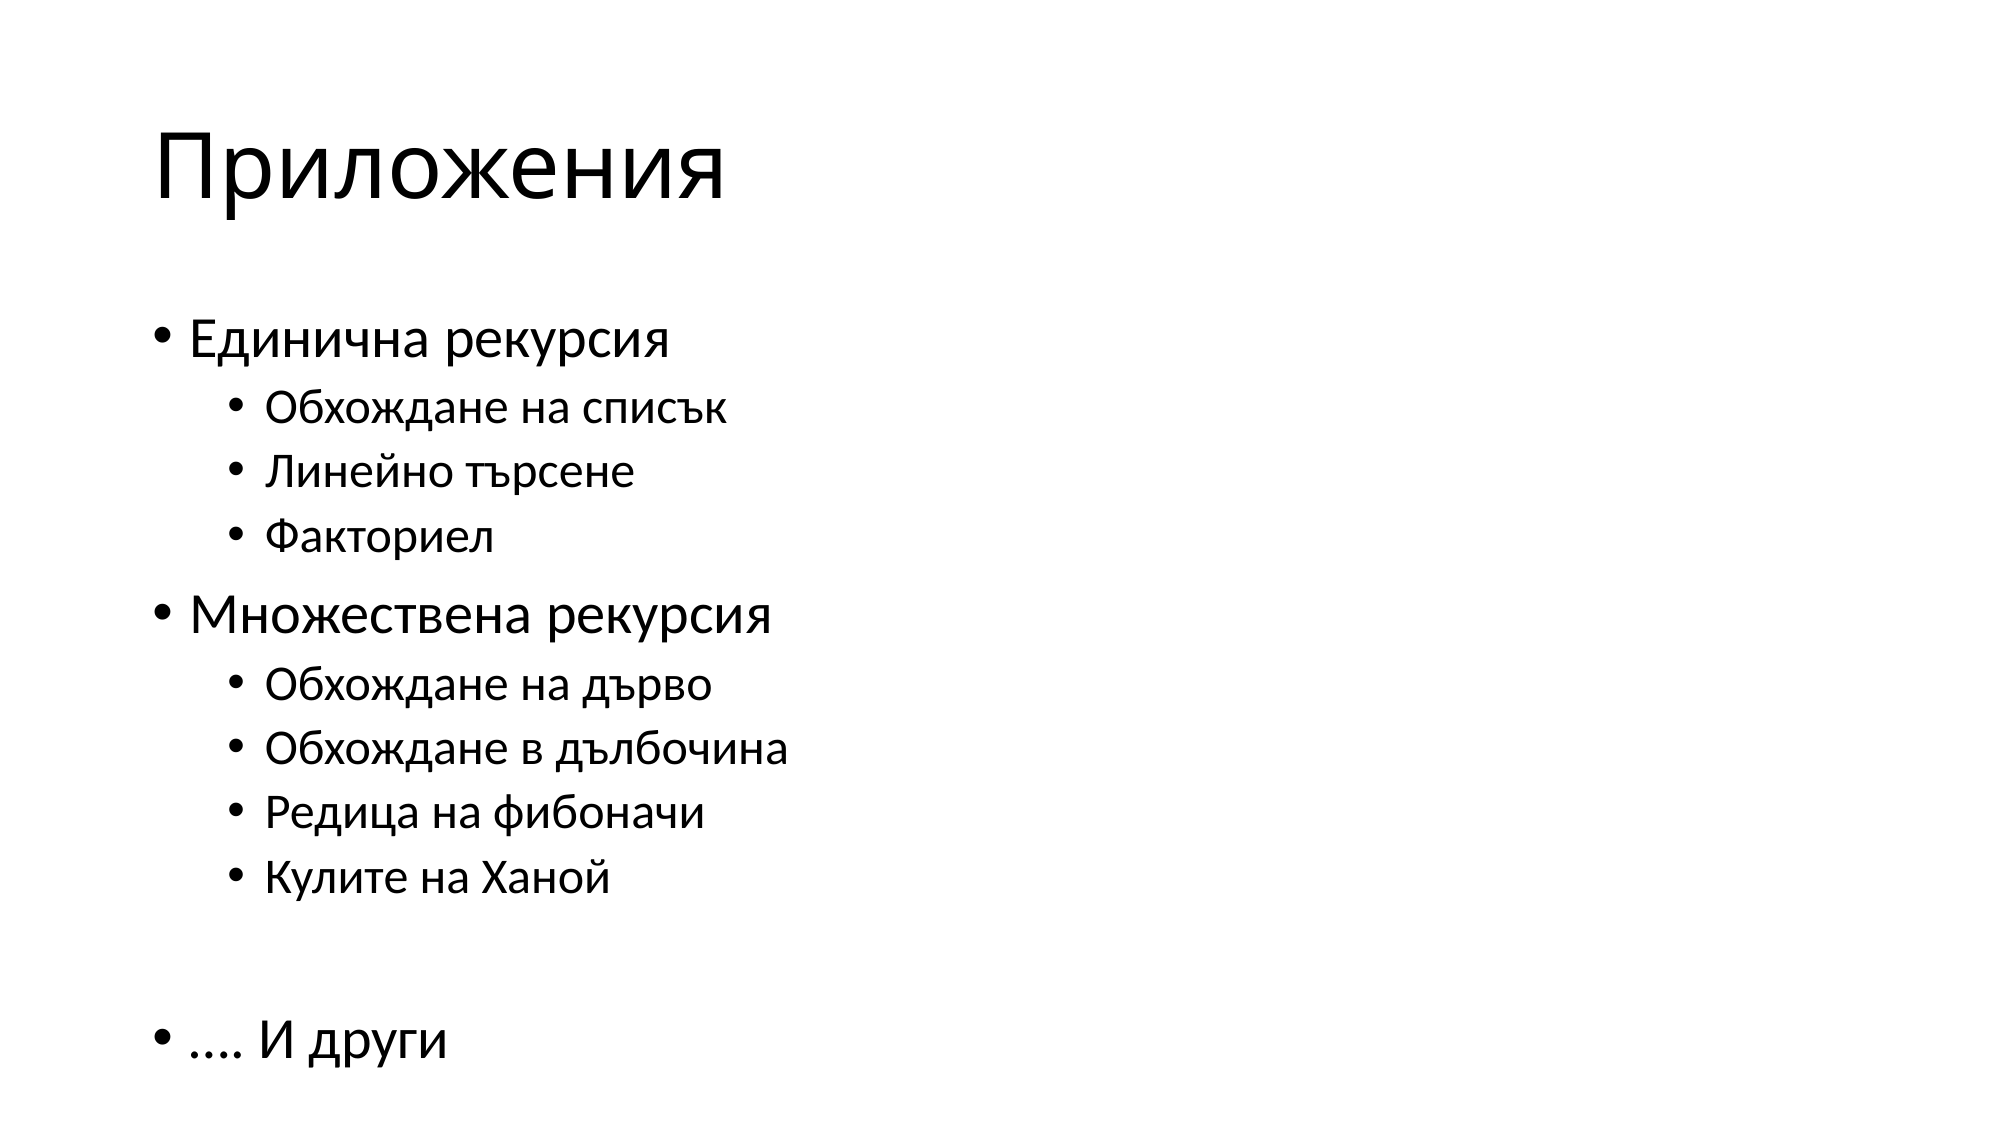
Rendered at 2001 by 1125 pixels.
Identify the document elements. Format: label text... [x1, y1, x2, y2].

list Единична рекурсия Обхождане на списък Линейно търсене Факториел Множествена рекурсия Обхождане на дърво Обхождане в дълбочина Редица на фибоначи Кулите на Ханой …. И други [137, 299, 1863, 1125]
title Приложения [137, 59, 1863, 278]
